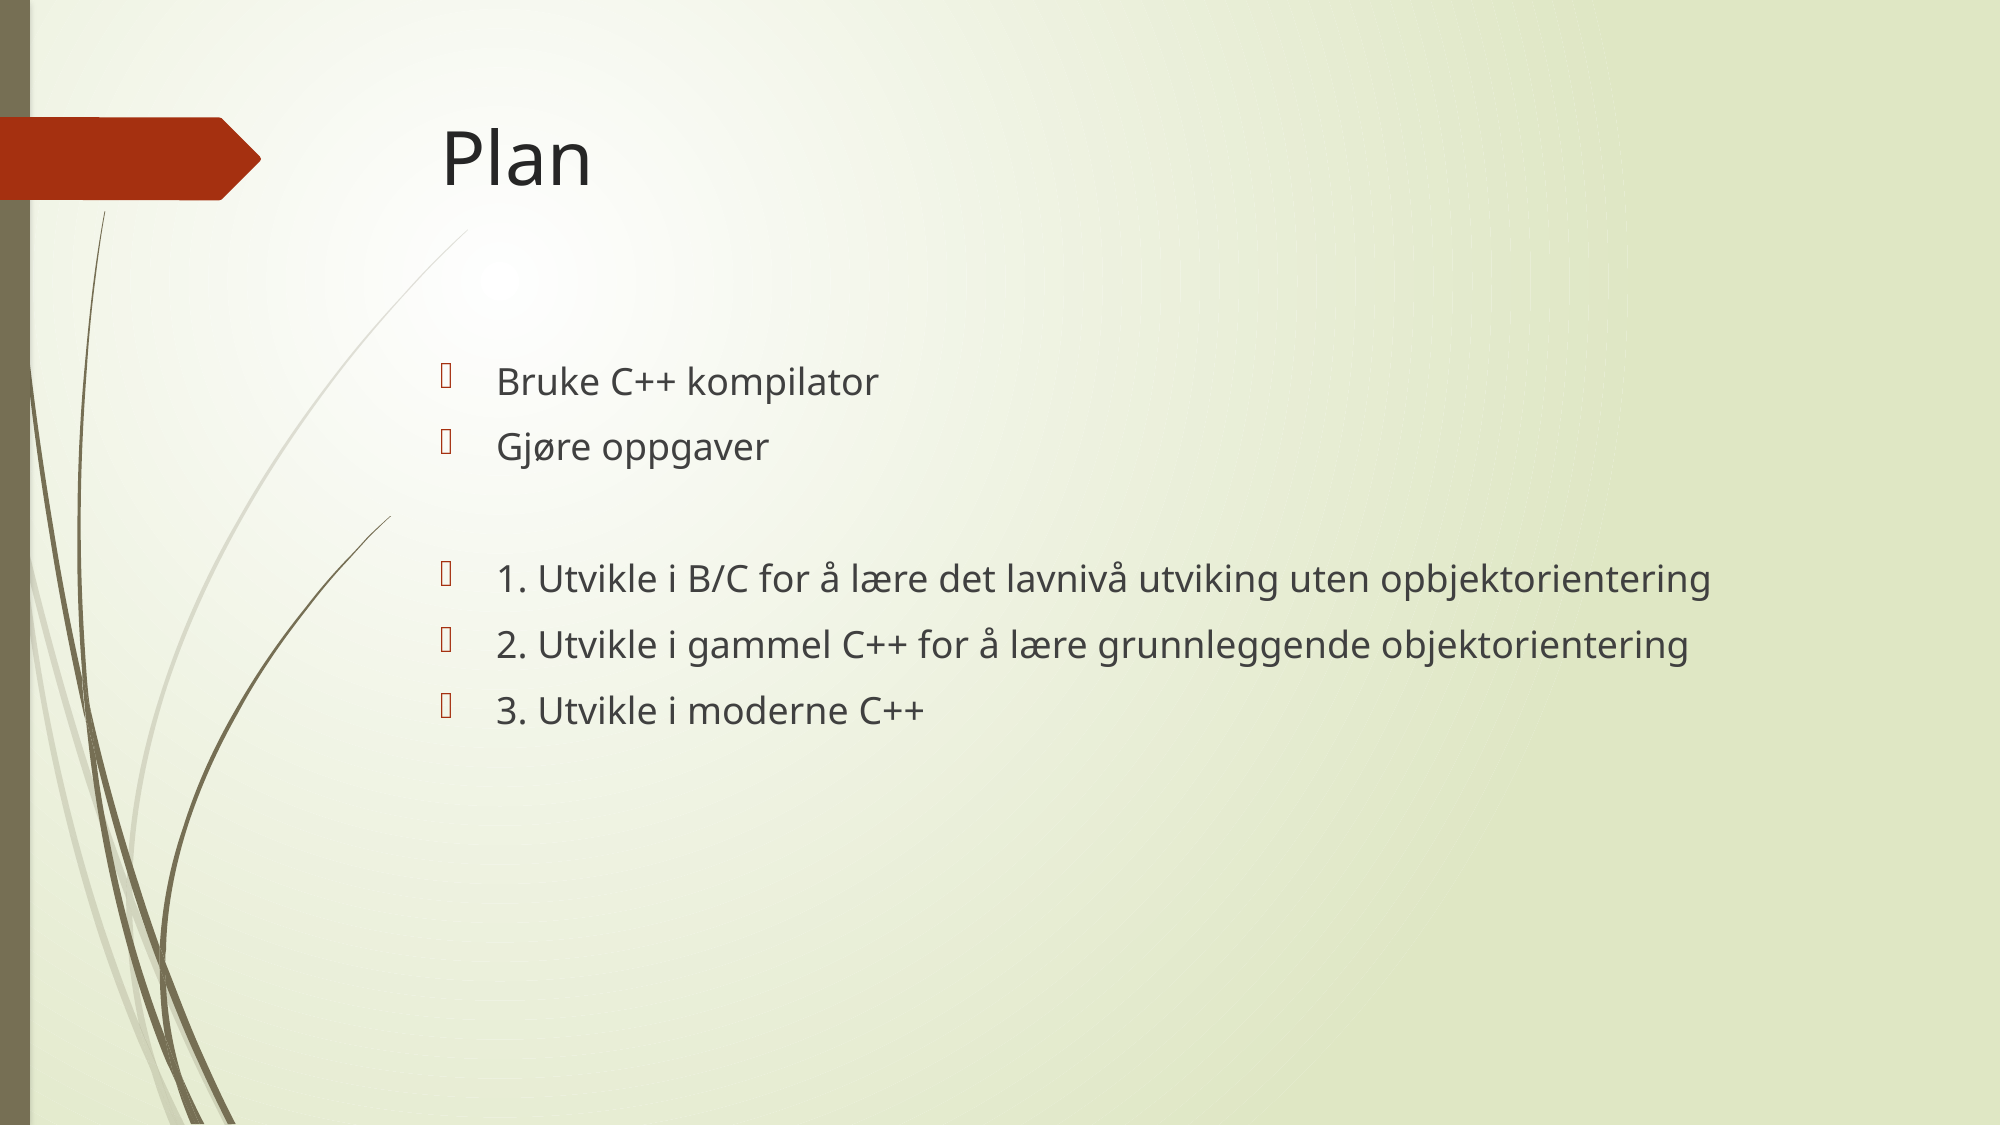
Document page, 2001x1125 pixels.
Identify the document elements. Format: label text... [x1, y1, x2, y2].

title Plan [425, 102, 1888, 313]
list Bruke C++ kompilator Gjøre oppgaver 1. Utvikle i B/C for å lære det lavnivå utviking uten opbjektorientering 2. Utvikle i gammel C++ for å lære grunnleggende objektorientering 3. Utvikle i moderne C++ [424, 350, 1888, 970]
